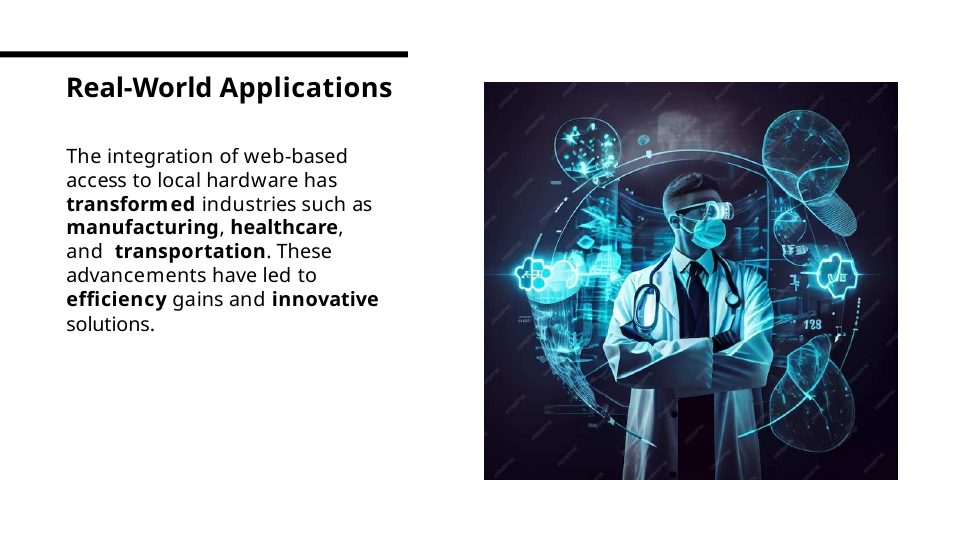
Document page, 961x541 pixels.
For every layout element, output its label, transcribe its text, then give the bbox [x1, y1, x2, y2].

text_box The integration of web-based access to local hardware has transformed industries such as manufacturing, healthcare, and transportation. These advancements have led to efﬁciency gains and innovative solutions. [64, 162, 393, 335]
text_box [0, 51, 408, 58]
title Real-World Applications [63, 68, 404, 162]
picture [483, 82, 898, 481]
